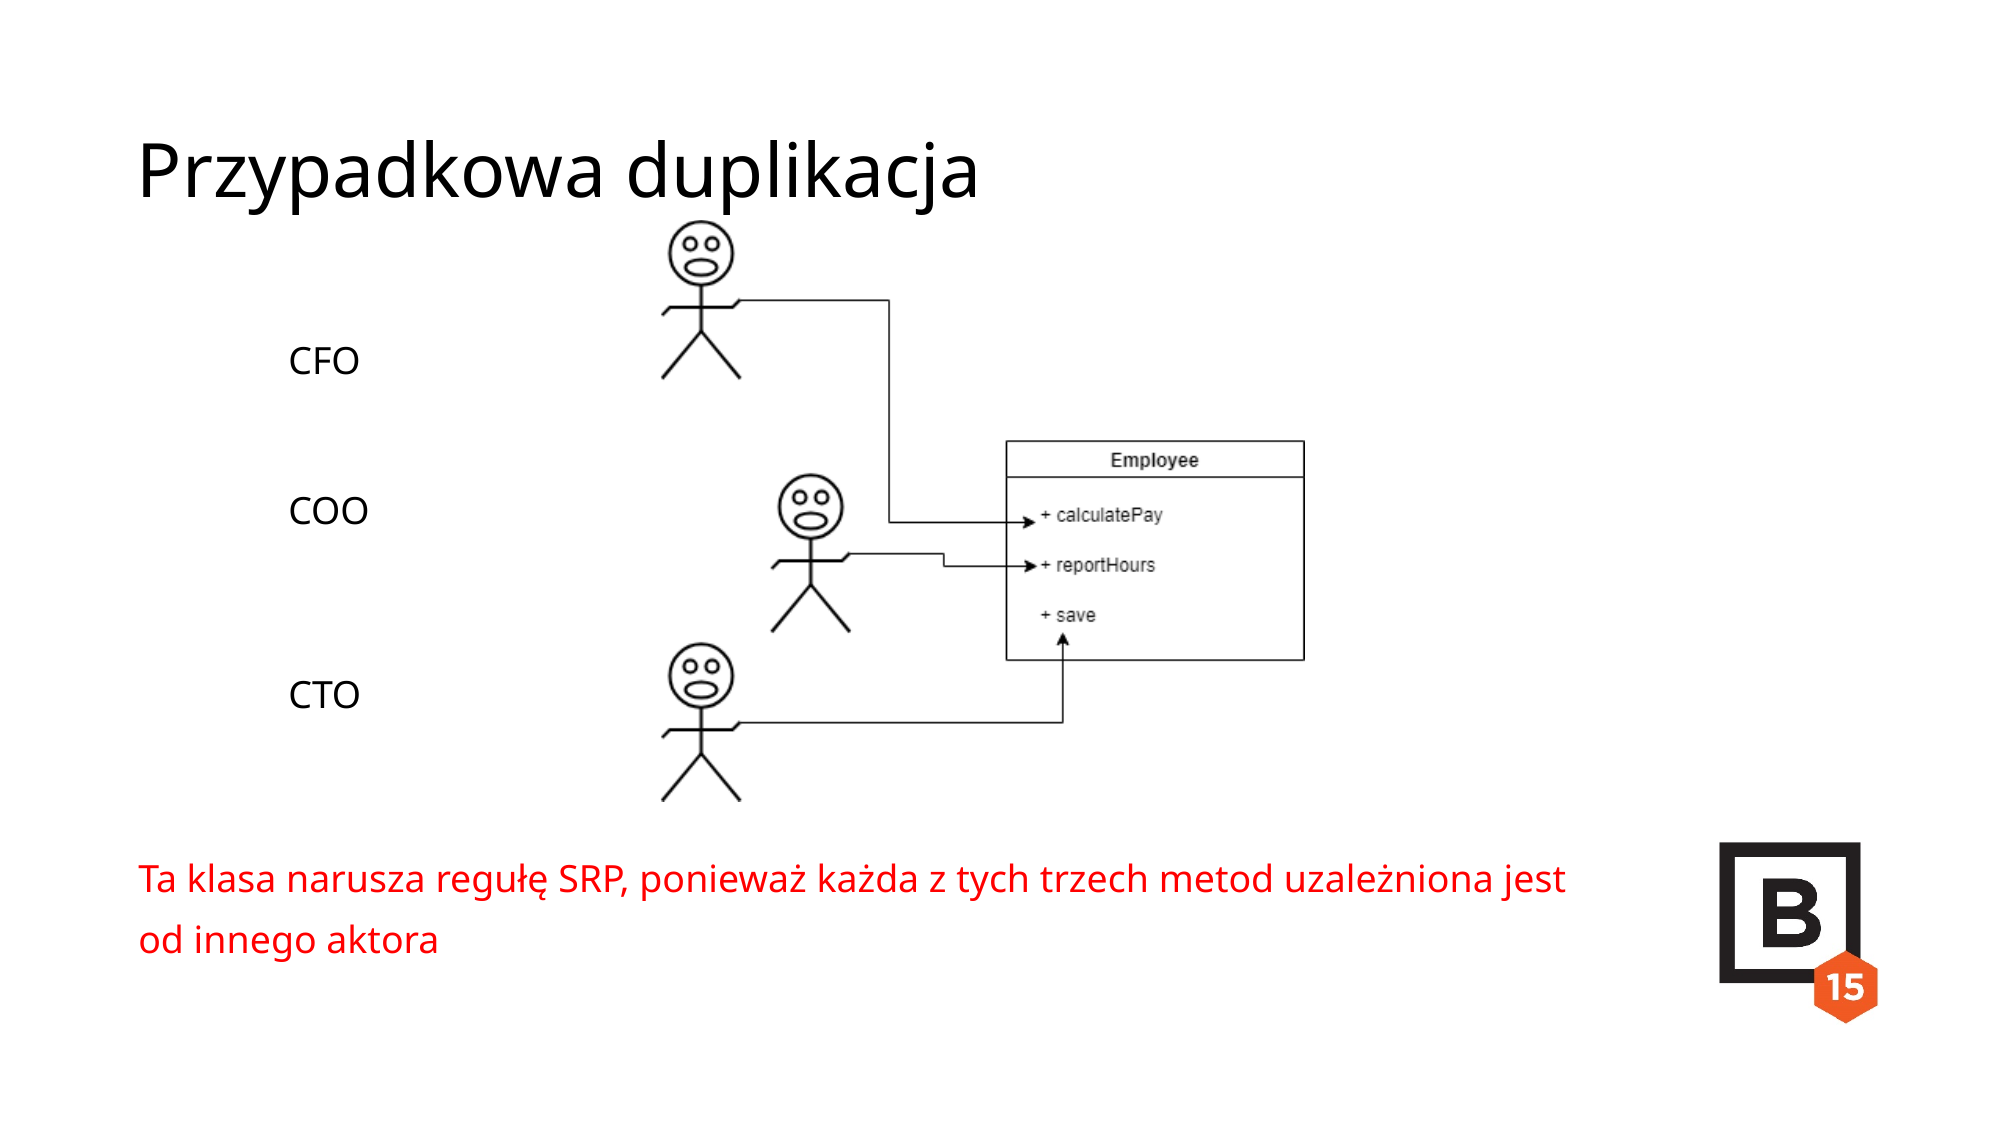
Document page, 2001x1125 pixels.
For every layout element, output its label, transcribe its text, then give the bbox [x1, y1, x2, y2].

list CFO COO CTO Ta klasa narusza regułę SRP, ponieważ każda z tych trzech metod uzależniona jest od innego aktora [123, 268, 1723, 1019]
picture [660, 220, 1305, 802]
picture [1717, 841, 1879, 1025]
list Przypadkowa duplikacja [122, 124, 1881, 221]
